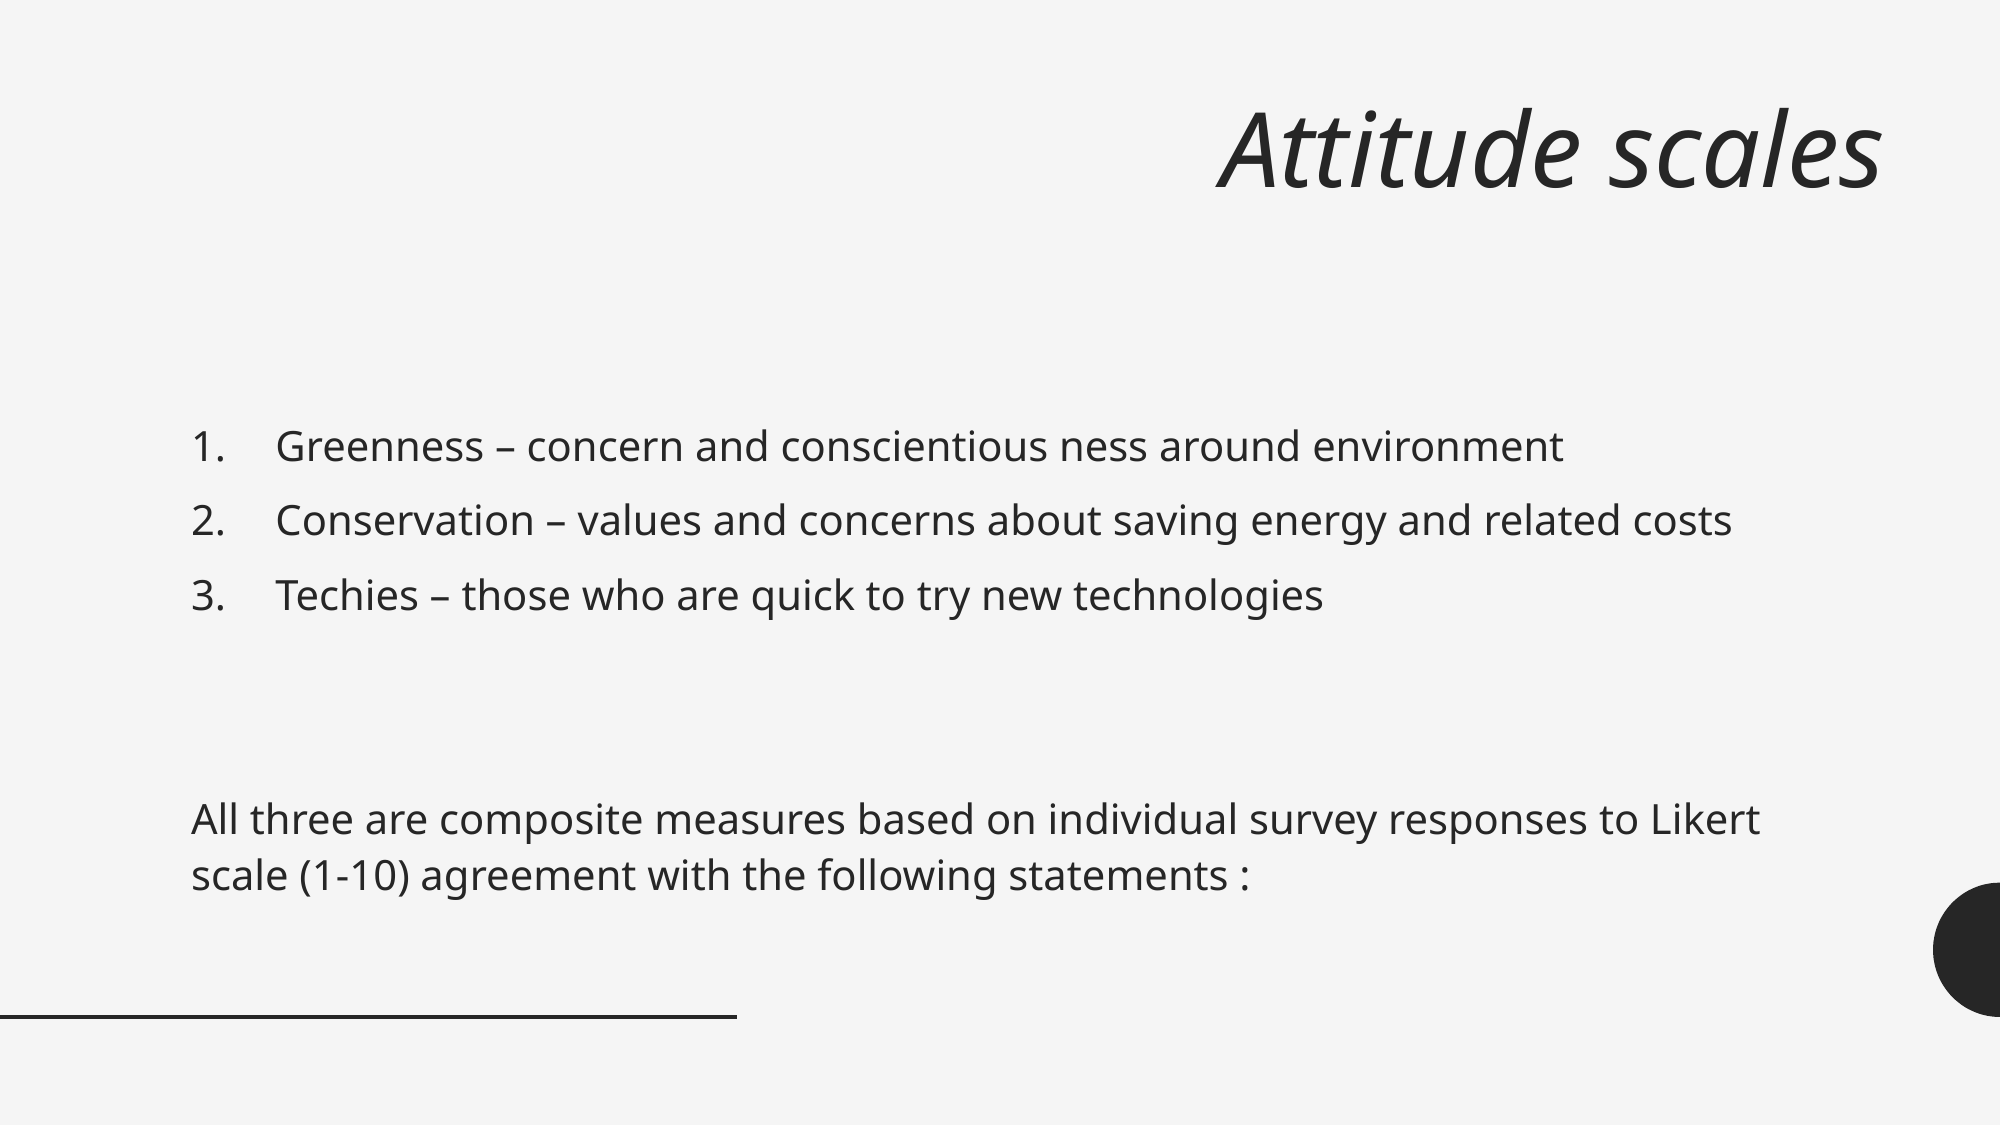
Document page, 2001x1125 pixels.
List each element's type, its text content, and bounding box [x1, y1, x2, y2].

list Greenness – concern and conscientious ness around environment Conservation – values and concerns about saving energy and related costs Techies – those who are quick to try new technologies All three are composite measures based on individual survey responses to Likert scale (1-10) agreement with the following statements : [176, 405, 1824, 936]
title Attitude scales [785, 89, 1900, 903]
